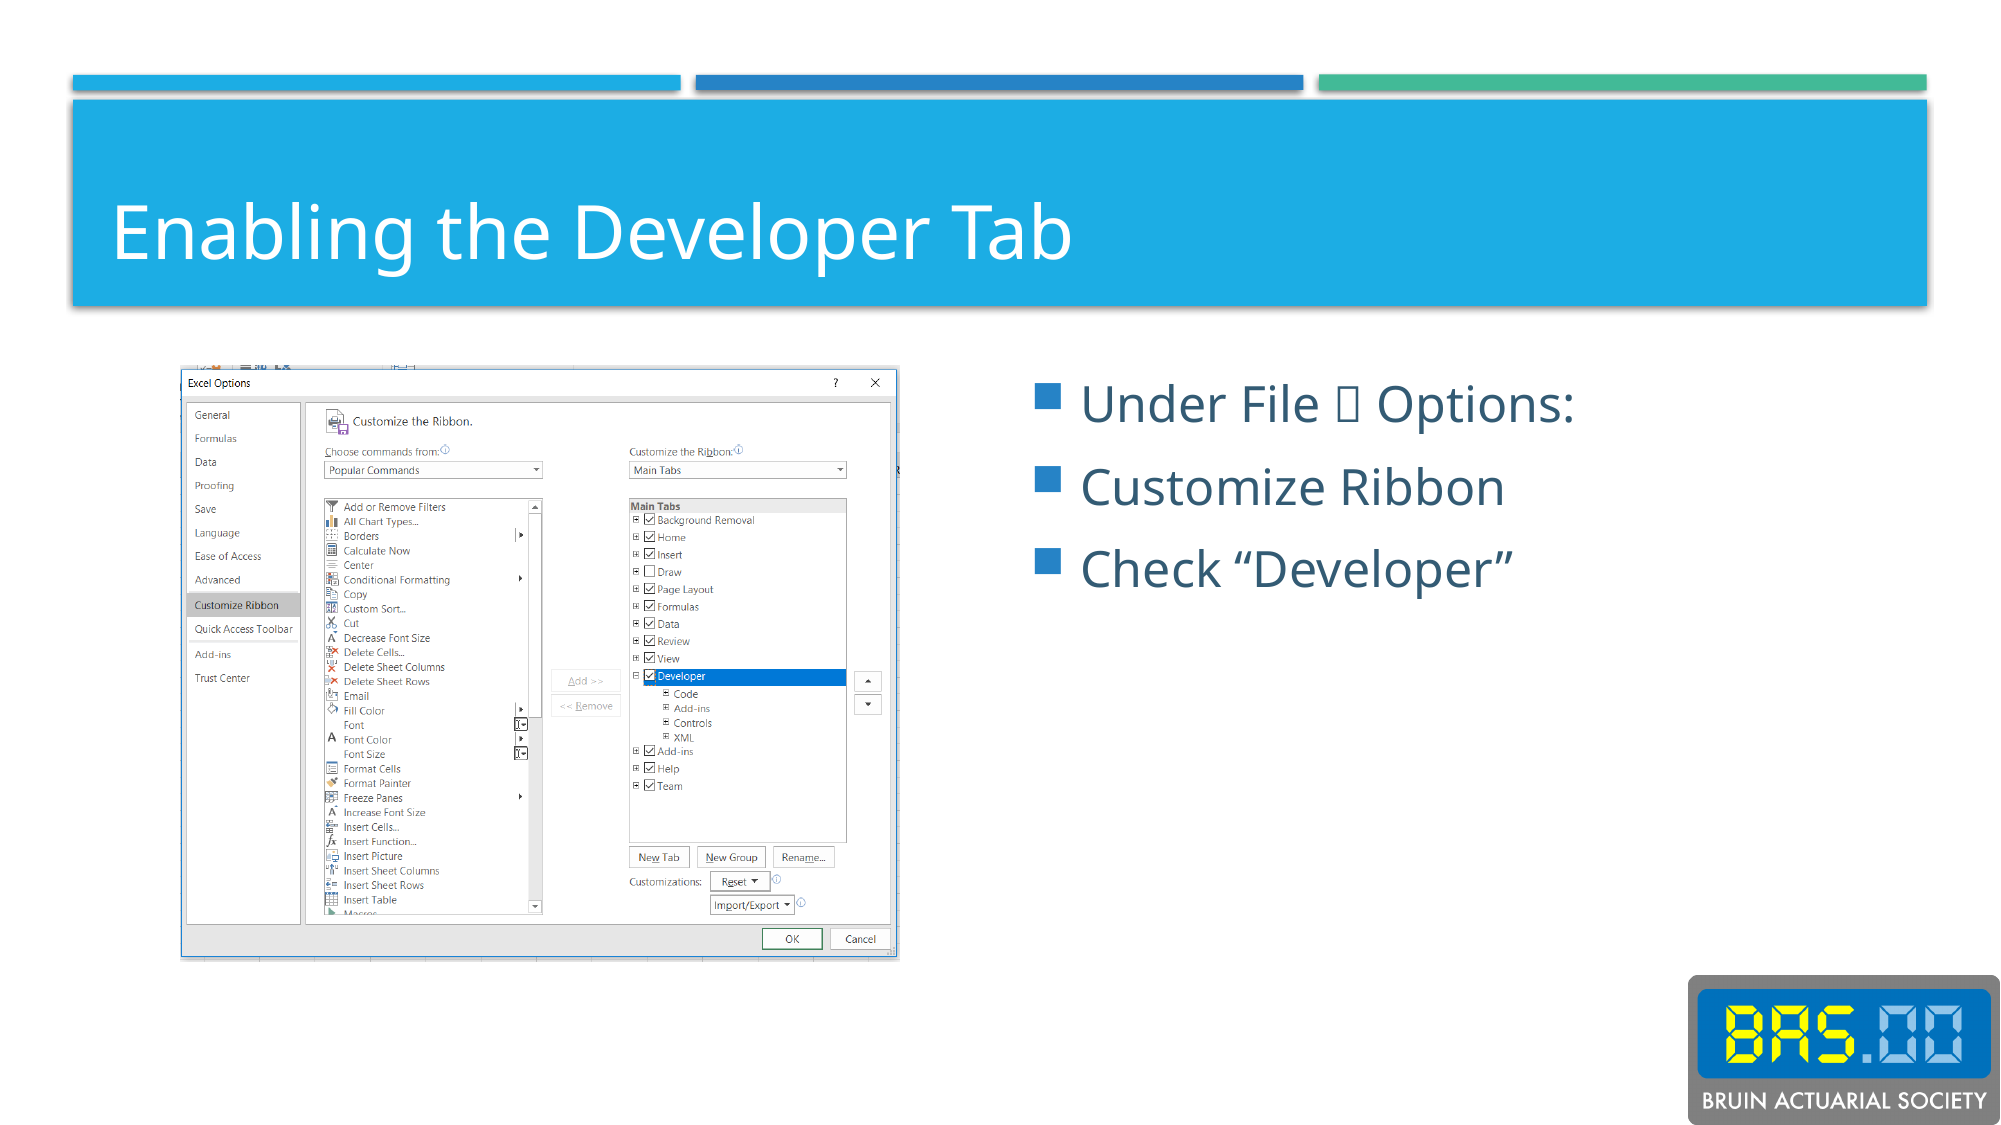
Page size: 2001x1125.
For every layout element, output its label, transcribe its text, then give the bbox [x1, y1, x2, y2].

picture [1688, 975, 2000, 1125]
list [179, 364, 901, 962]
list Under File  Options: Customize Ribbon Check “Developer” [1015, 365, 1905, 962]
title Enabling the Developer Tab [95, 119, 1905, 282]
